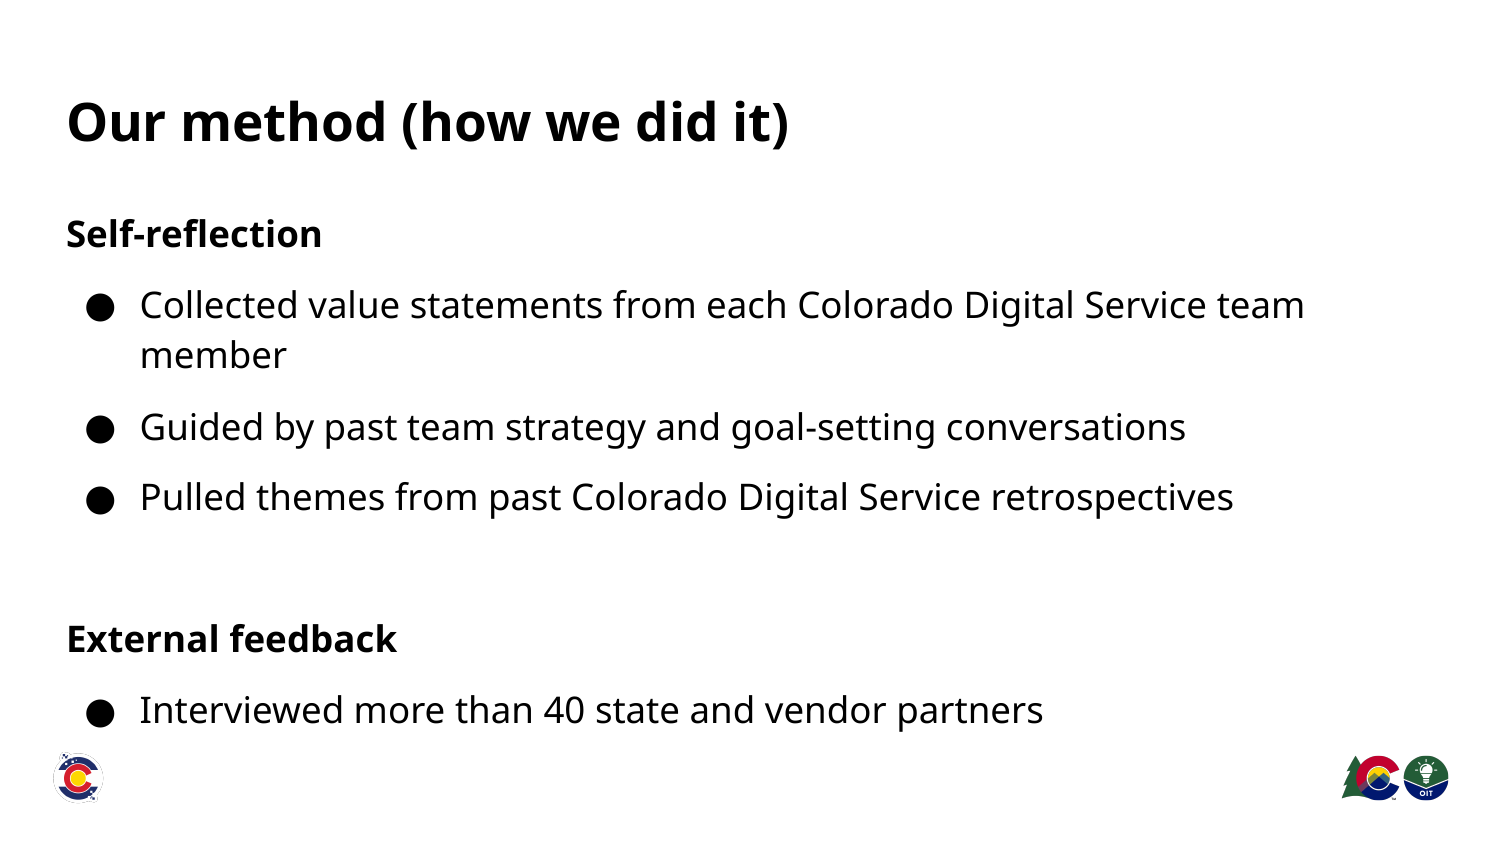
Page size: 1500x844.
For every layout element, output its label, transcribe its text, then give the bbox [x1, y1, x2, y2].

picture [1341, 755, 1449, 801]
title Our method (how we did it) [51, 72, 1449, 167]
picture [51, 750, 105, 806]
list Self-reflection Collected value statements from each Colorado Digital Service team member Guided by past team strategy and goal-setting conversations Pulled themes from past Colorado Digital Service retrospectives External feedback Interviewed more than 40 state and vendor partners [51, 189, 1449, 750]
